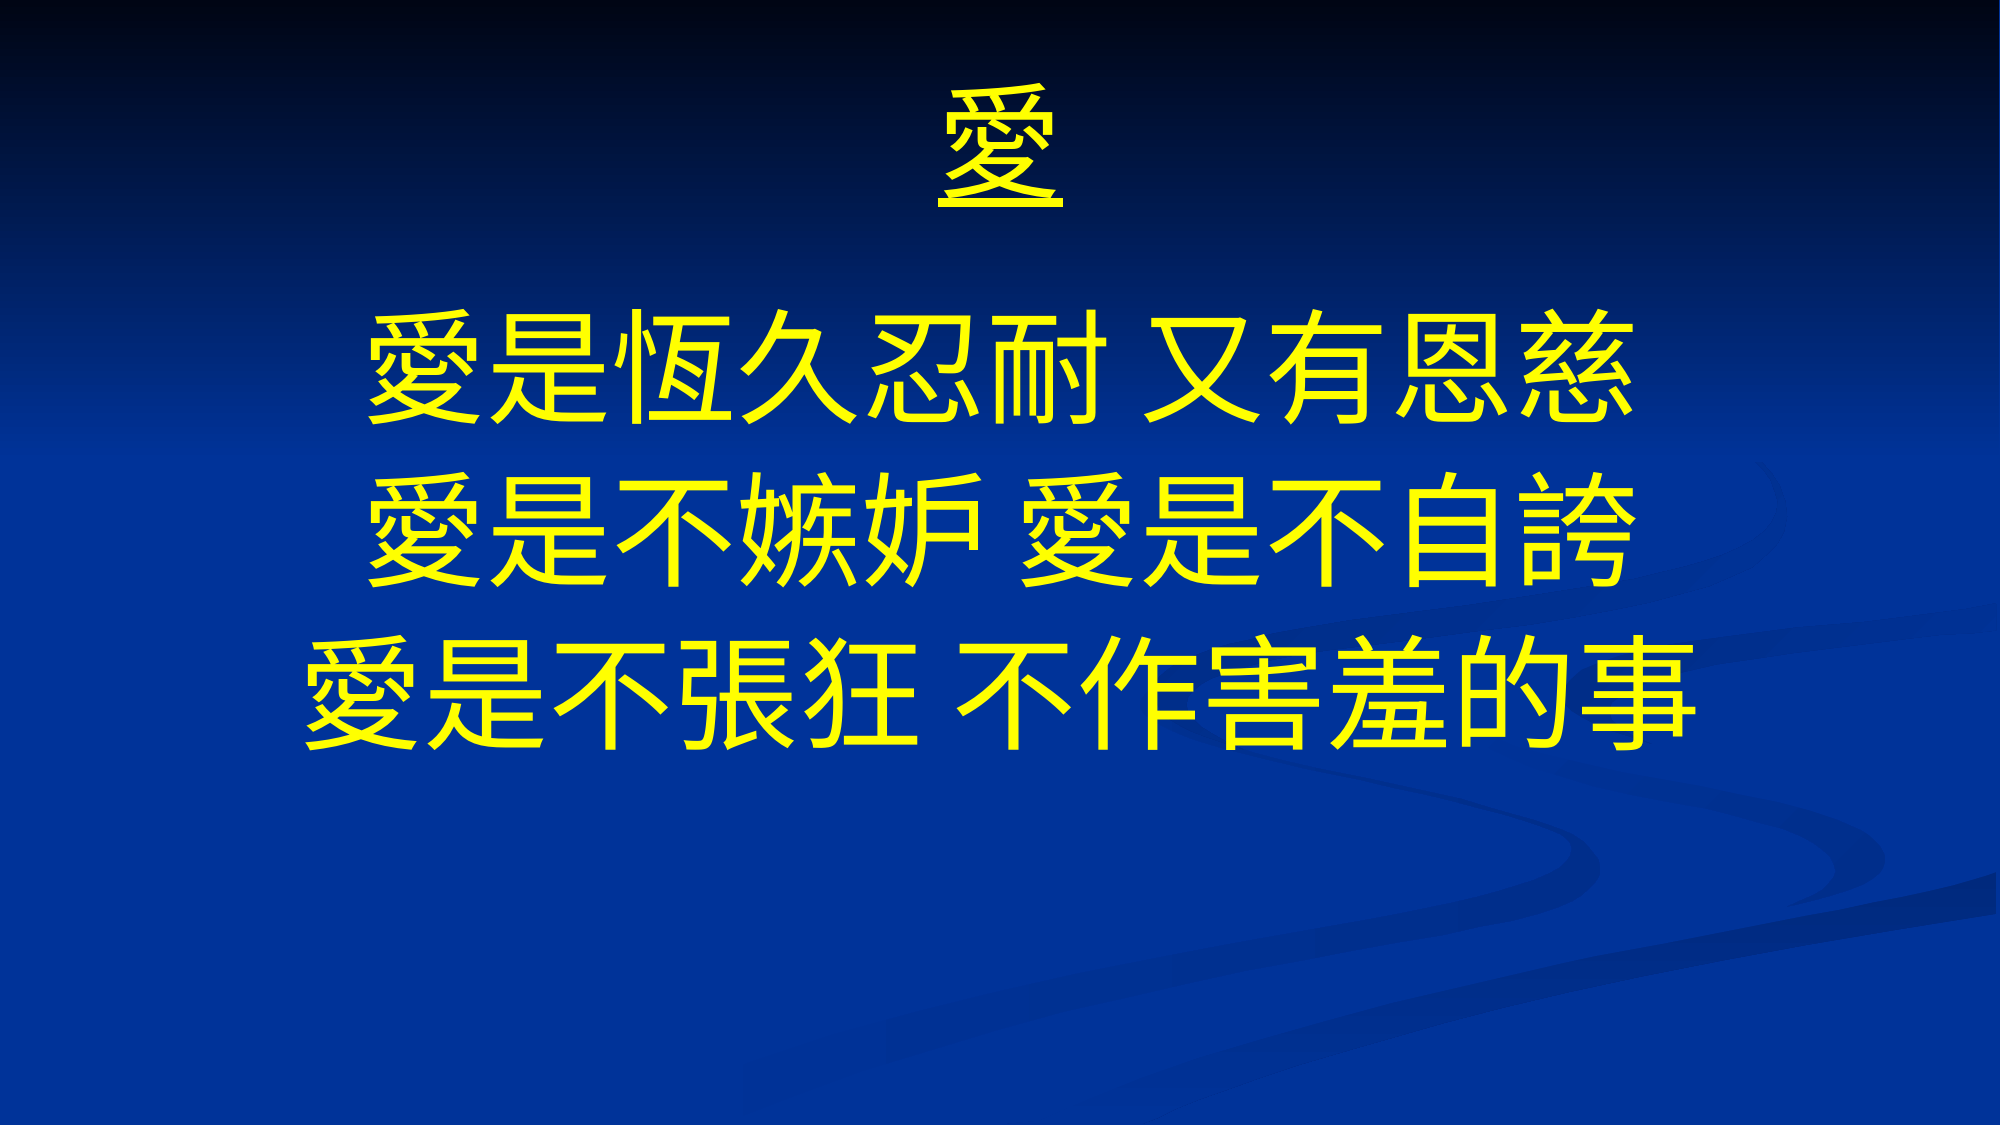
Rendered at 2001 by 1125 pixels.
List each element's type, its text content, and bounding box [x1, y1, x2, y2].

title 愛 [99, 45, 1900, 233]
list 愛是恆久忍耐 又有恩慈 愛是不嫉妒 愛是不自誇 愛是不張狂 不作害羞的事 [54, 282, 1945, 1025]
